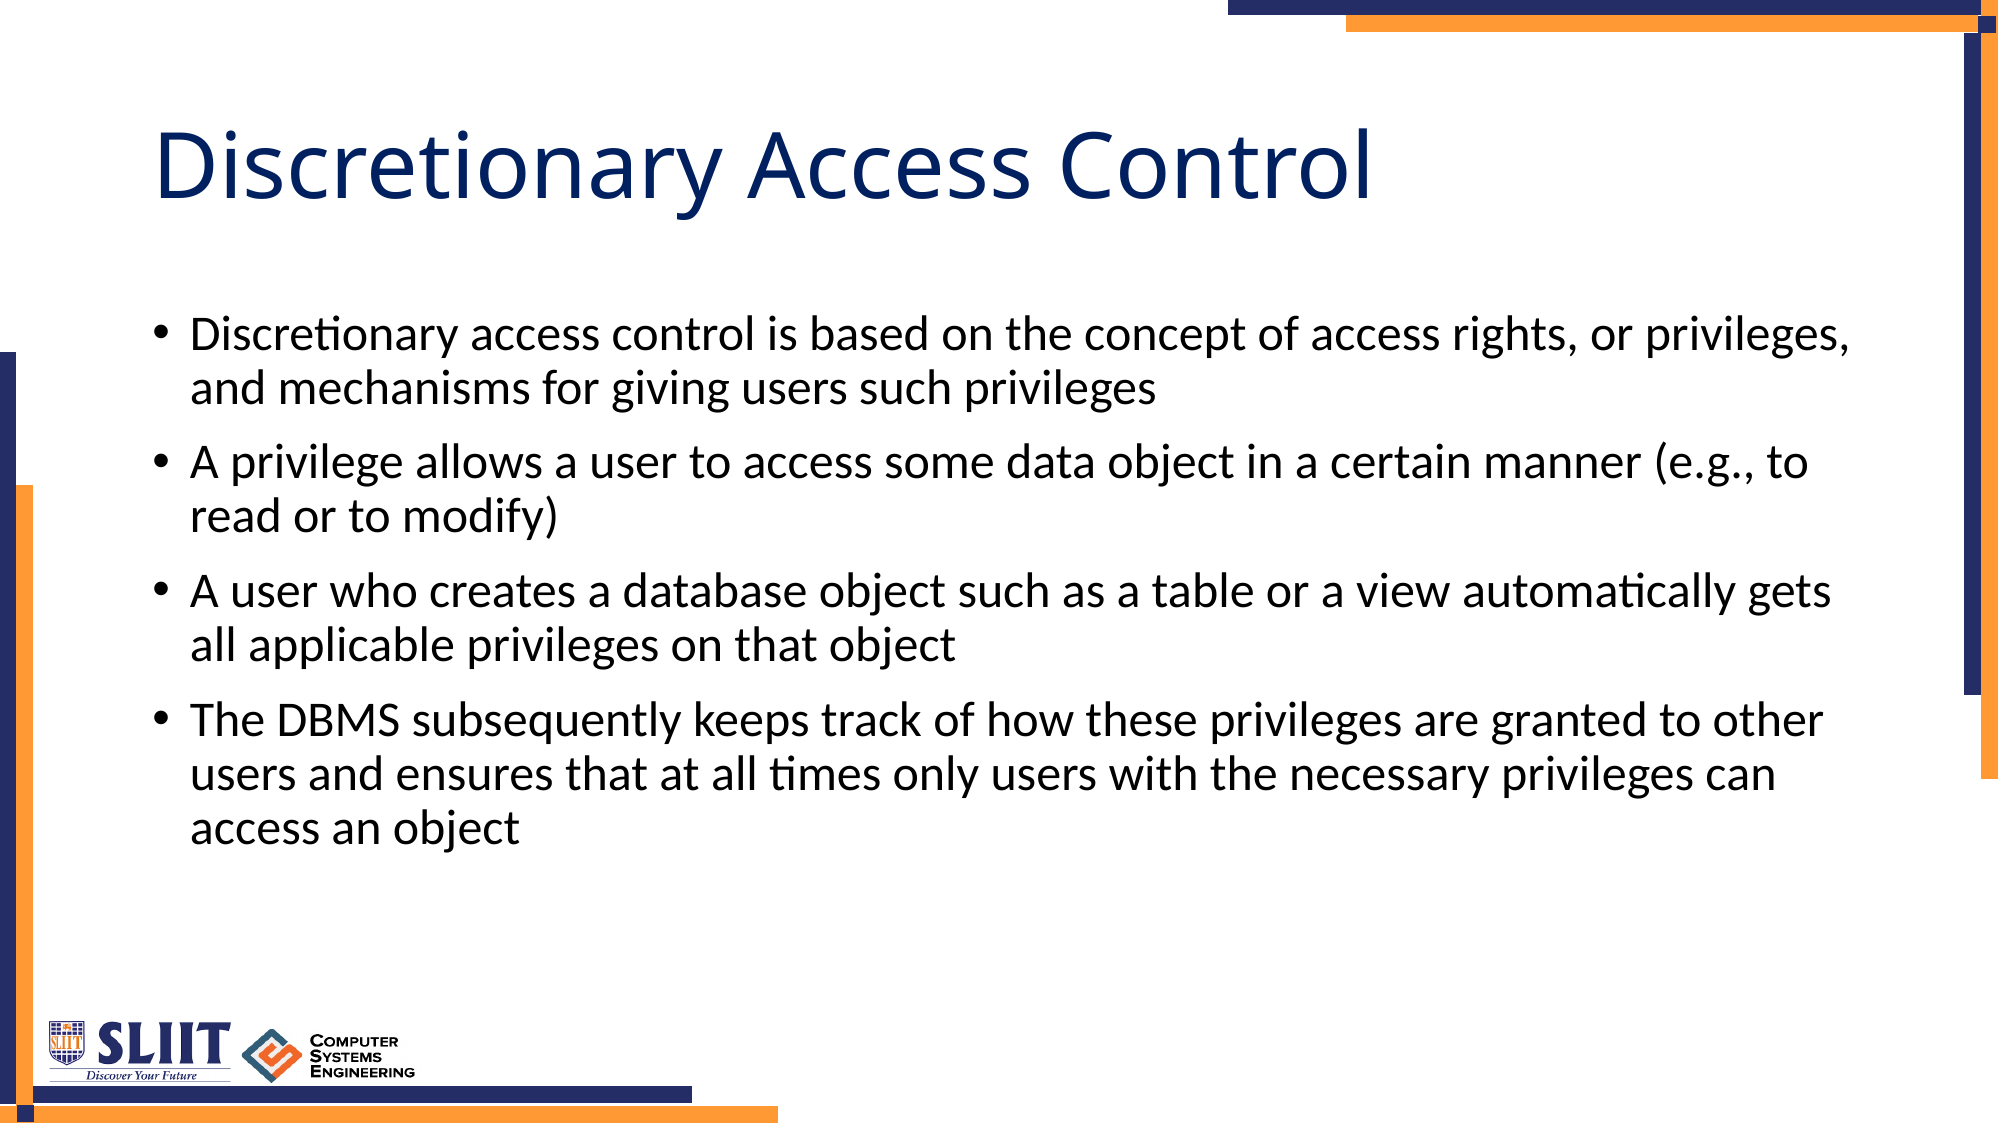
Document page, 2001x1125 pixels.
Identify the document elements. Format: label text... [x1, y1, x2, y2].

picture [49, 1021, 231, 1082]
list Discretionary access control is based on the concept of access rights, or privileges, and mechanisms for giving users such privileges A privilege allows a user to access some data object in a certain manner (e.g., to read or to modify) A user who creates a database object such as a table or a view automatically gets all applicable privileges on that object The DBMS subsequently keeps track of how these privileges are granted to other users and ensures that at all times only users with the necessary privileges can access an object [137, 299, 1874, 1014]
picture [240, 1025, 422, 1085]
title Discretionary Access Control [137, 59, 1863, 278]
